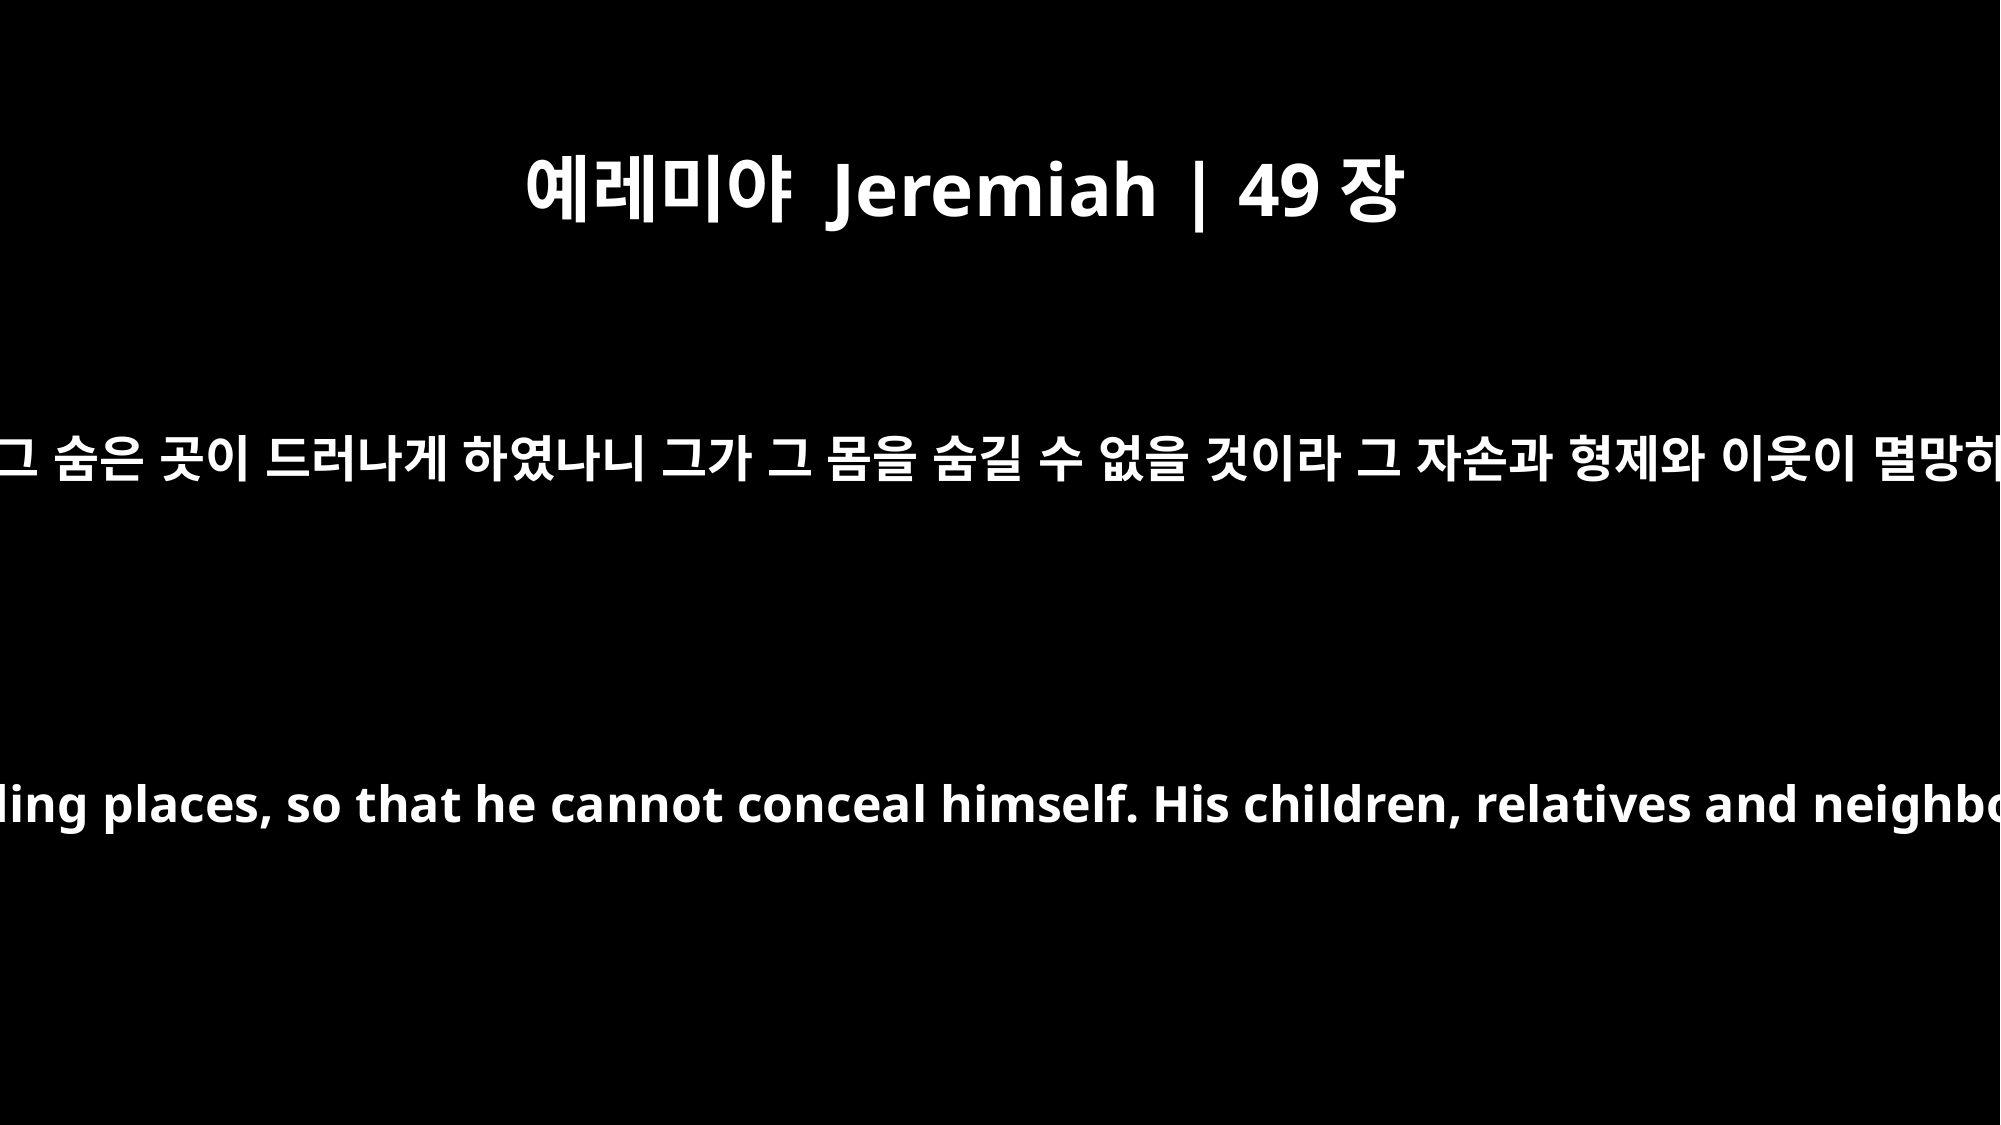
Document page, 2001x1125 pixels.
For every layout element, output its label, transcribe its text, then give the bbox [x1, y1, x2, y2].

text_box But I will strip Esau bare; I will uncover his hiding places, so that he cannot conceal himself. His children, relatives and neighbors will perish, and he will be no more. [0, 764, 2000, 840]
text_box 10 그러나 내가 에서의 옷을 벗겨 그 숨은 곳이 드러나게 하였나니 그가 그 몸을 숨길 수 없을 것이라 그 자손과 형제와 이웃이 멸망하였은즉 그가 없어졌느니라 [0, 359, 2000, 495]
text_box 예레미야 Jeremiah | 49장 [510, 136, 1422, 239]
